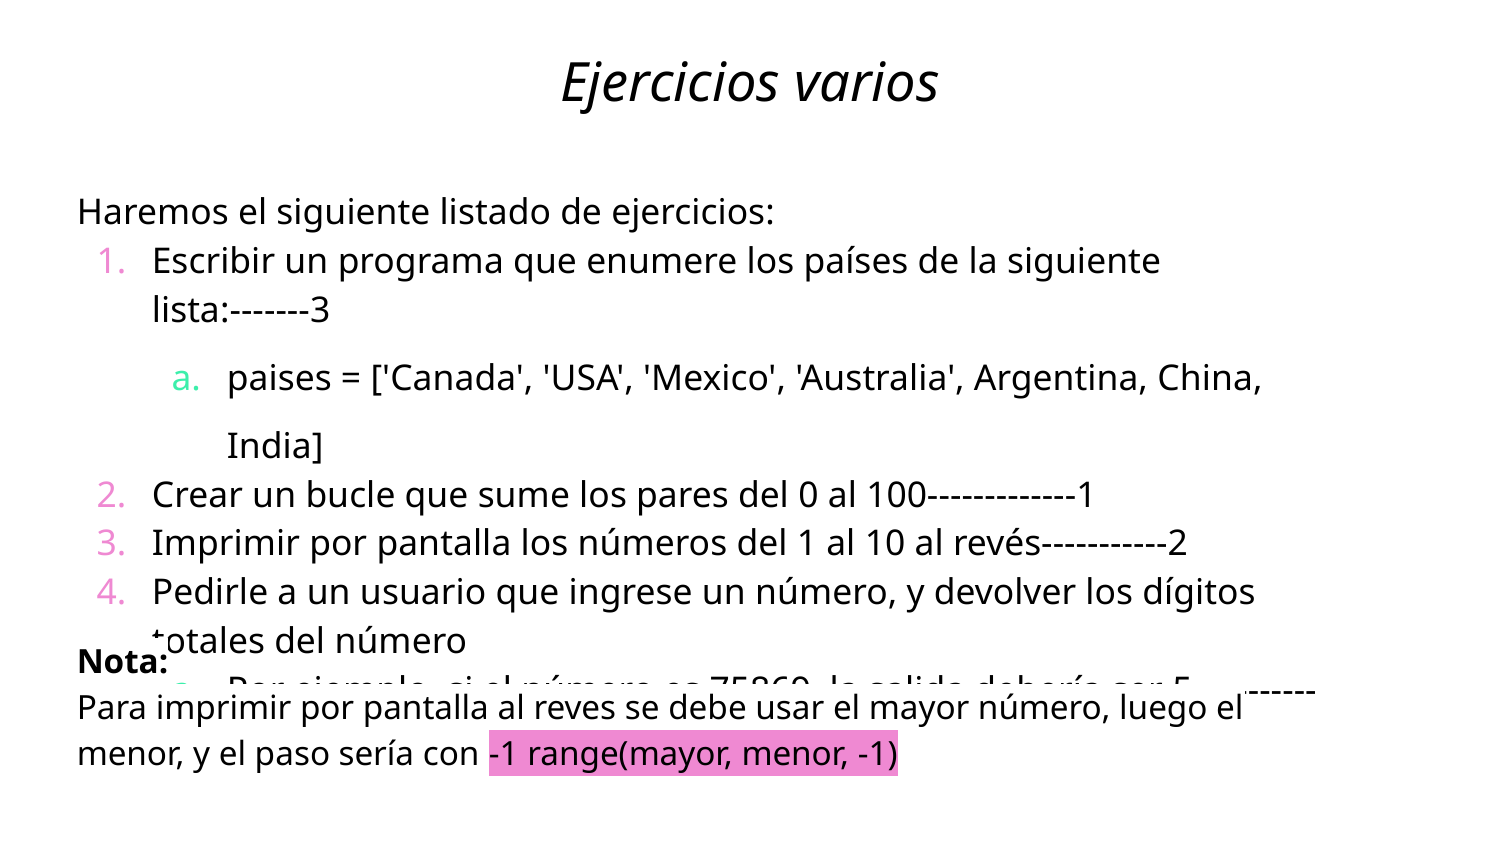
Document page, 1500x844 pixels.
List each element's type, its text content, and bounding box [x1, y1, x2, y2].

text_box Nota: Para imprimir por pantalla al reves se debe usar el mayor número, luego el menor, y el paso sería con -1 range(mayor, menor, -1) [61, 619, 1279, 788]
text_box Ejercicios varios [358, 32, 1142, 117]
text_box Haremos el siguiente listado de ejercicios: Escribir un programa que enumere los países de la siguiente lista:-------3 paises = ['Canada', 'USA', 'Mexico', 'Australia', Argentina, China, India] Crear un bucle que sume los pares del 0 al 100-------------1 Imprimir por pantalla los números del 1 al 10 al revés-----------2 Pedirle a un usuario que ingrese un número, y devolver los dígitos totales del número Por ejemplo, si el número es 75869, la salida debería ser 5.----------4 [61, 167, 1335, 597]
